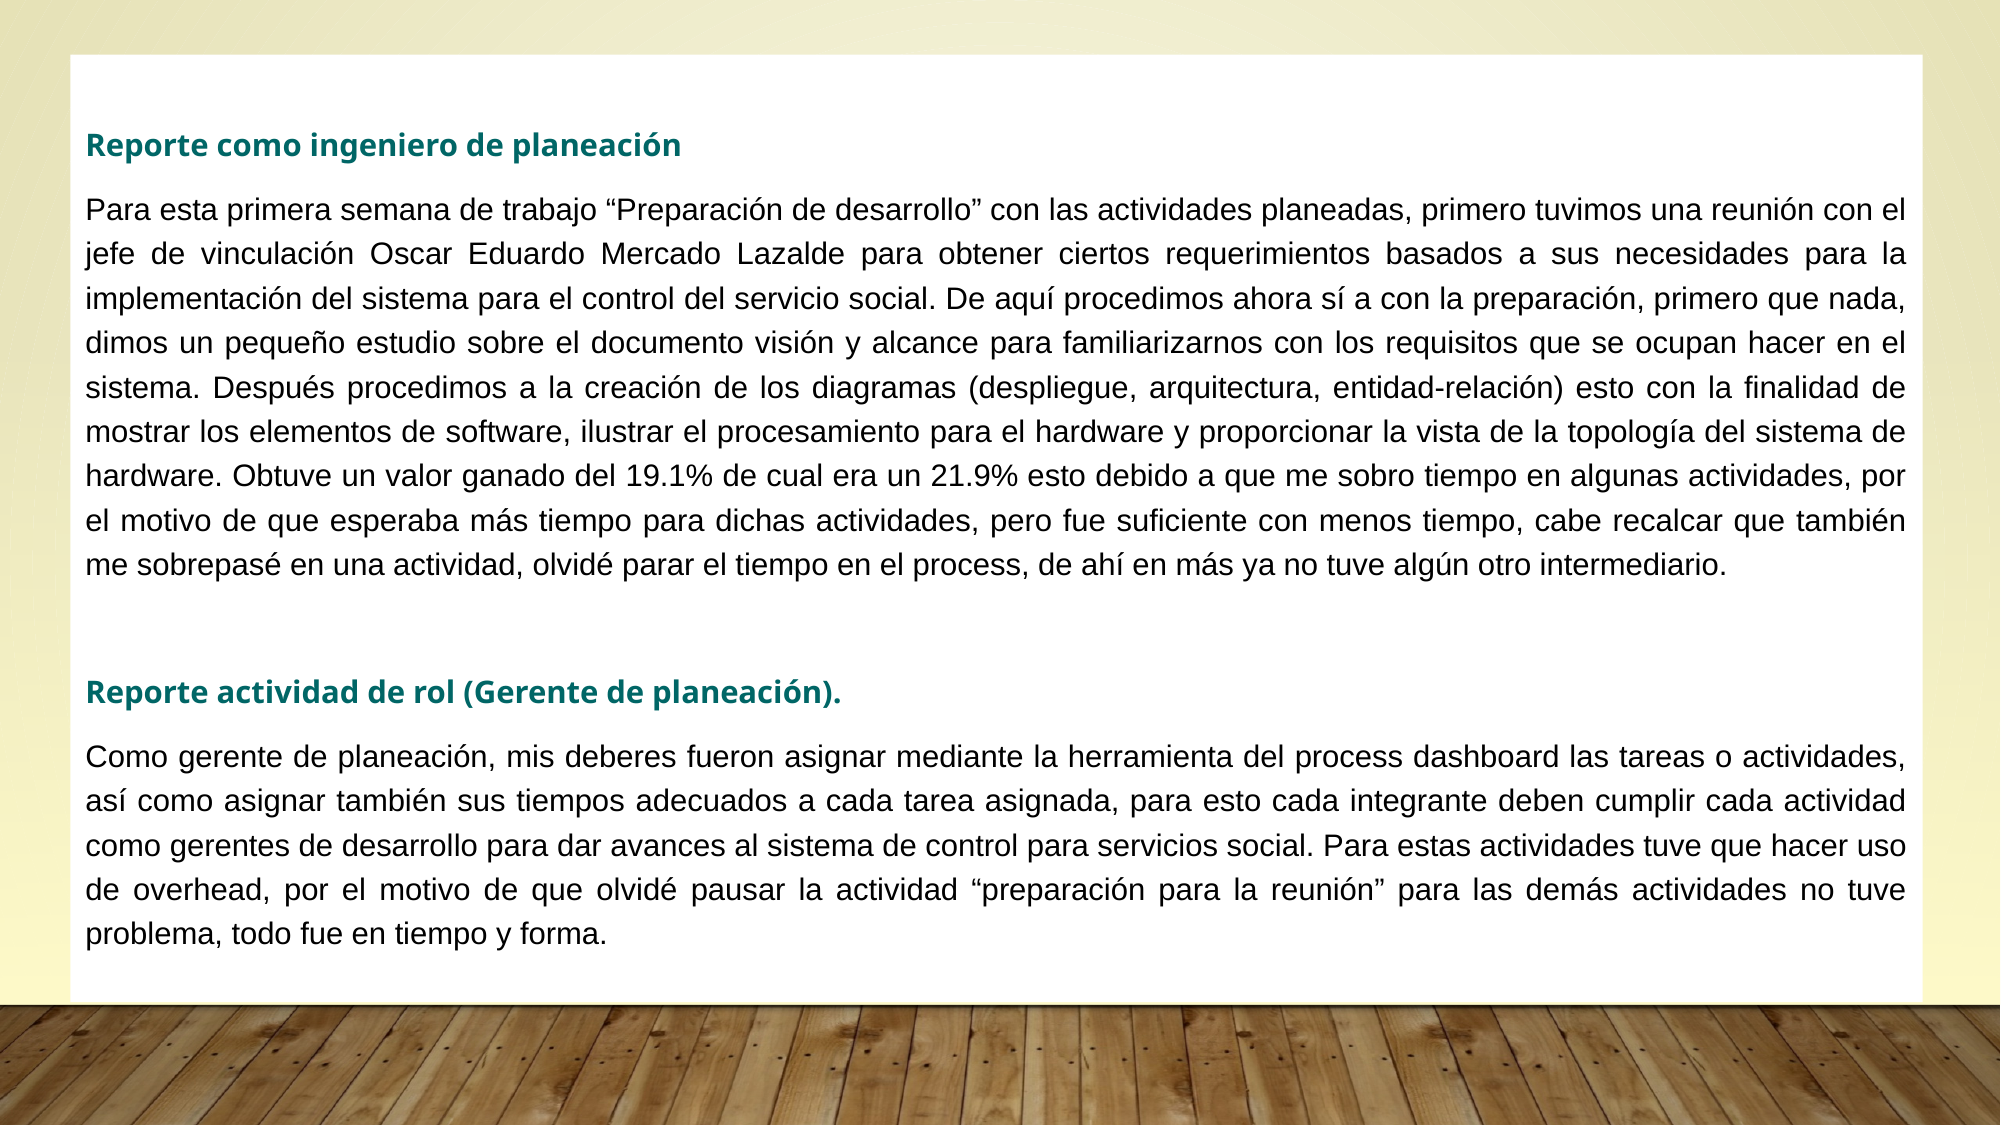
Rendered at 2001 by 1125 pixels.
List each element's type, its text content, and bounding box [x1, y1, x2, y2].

list Reporte como ingeniero de planeación Para esta primera semana de trabajo “Preparación de desarrollo” con las actividades planeadas, primero tuvimos una reunión con el jefe de vinculación Oscar Eduardo Mercado Lazalde para obtener ciertos requerimientos basados a sus necesidades para la implementación del sistema para el control del servicio social. De aquí procedimos ahora sí a con la preparación, primero que nada, dimos un pequeño estudio sobre el documento visión y alcance para familiarizarnos con los requisitos que se ocupan hacer en el sistema. Después procedimos a la creación de los diagramas (despliegue, arquitectura, entidad-relación) esto con la finalidad de mostrar los elementos de software, ilustrar el procesamiento para el hardware y proporcionar la vista de la topología del sistema de hardware. Obtuve un valor ganado del 19.1% de cual era un 21.9% esto debido a que me sobro tiempo en algunas actividades, por el motivo de que esperaba más tiempo para dichas actividades, pero fue suficiente con menos tiempo, cabe recalcar que también me sobrepasé en una actividad, olvidé parar el tiempo en el process, de ahí en más ya no tuve algún otro intermediario. Reporte actividad de rol (Gerente de planeación). Como gerente de planeación, mis deberes fueron asignar mediante la herramienta del process dashboard las tareas o actividades, así como asignar también sus tiempos adecuados a cada tarea asignada, para esto cada integrante deben cumplir cada actividad como gerentes de desarrollo para dar avances al sistema de control para servicios social. Para estas actividades tuve que hacer uso de overhead, por el motivo de que olvidé pausar la actividad “preparación para la reunión” para las demás actividades no tuve problema, todo fue en tiempo y forma. [69, 53, 1924, 1004]
picture [0, 1005, 2000, 1125]
